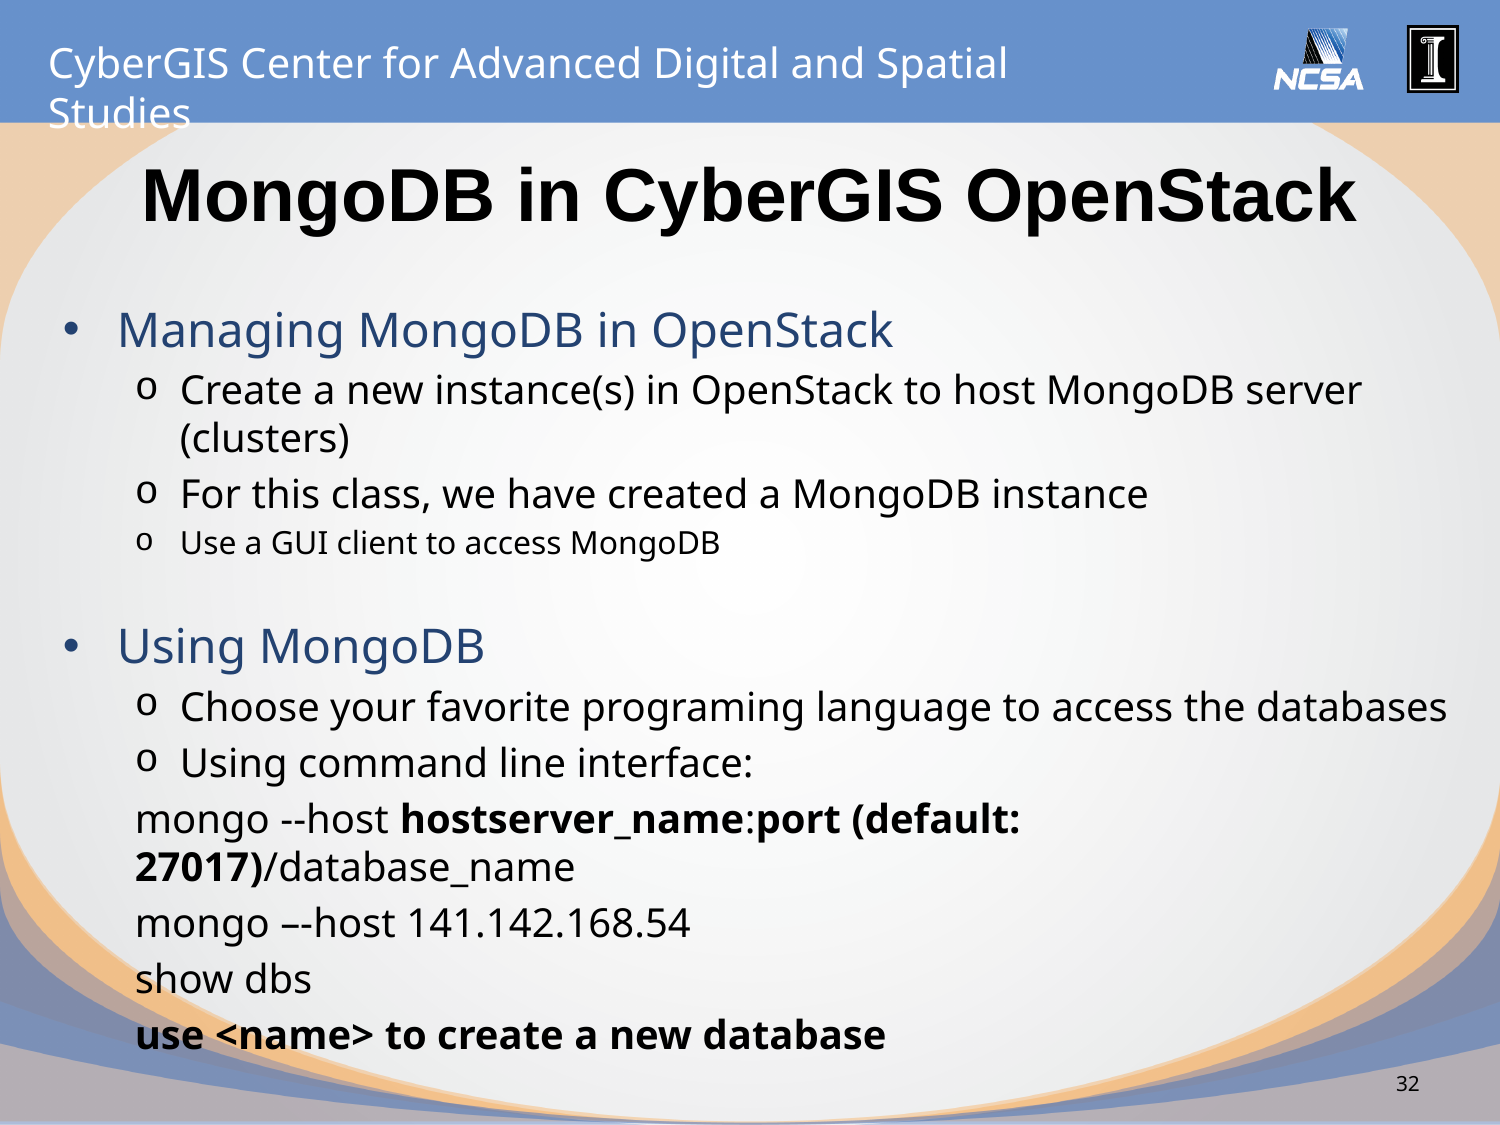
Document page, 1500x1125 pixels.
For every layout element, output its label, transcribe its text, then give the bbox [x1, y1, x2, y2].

picture [0, 0, 1500, 1125]
slide_number 32 [1391, 1042, 1478, 1103]
title MongoDB in CyberGIS OpenStack [75, 134, 1425, 245]
list Managing MongoDB in OpenStack Create a new instance(s) in OpenStack to host MongoDB server (clusters) For this class, we have created a MongoDB instance Use a GUI client to access MongoDB Using MongoDB Choose your favorite programing language to access the databases Using command line interface: mongo --host hostserver_name:port (default: 27017)/database_name mongo –-host 141.142.168.54 show dbs use <name> to create a new database [47, 291, 1473, 1080]
